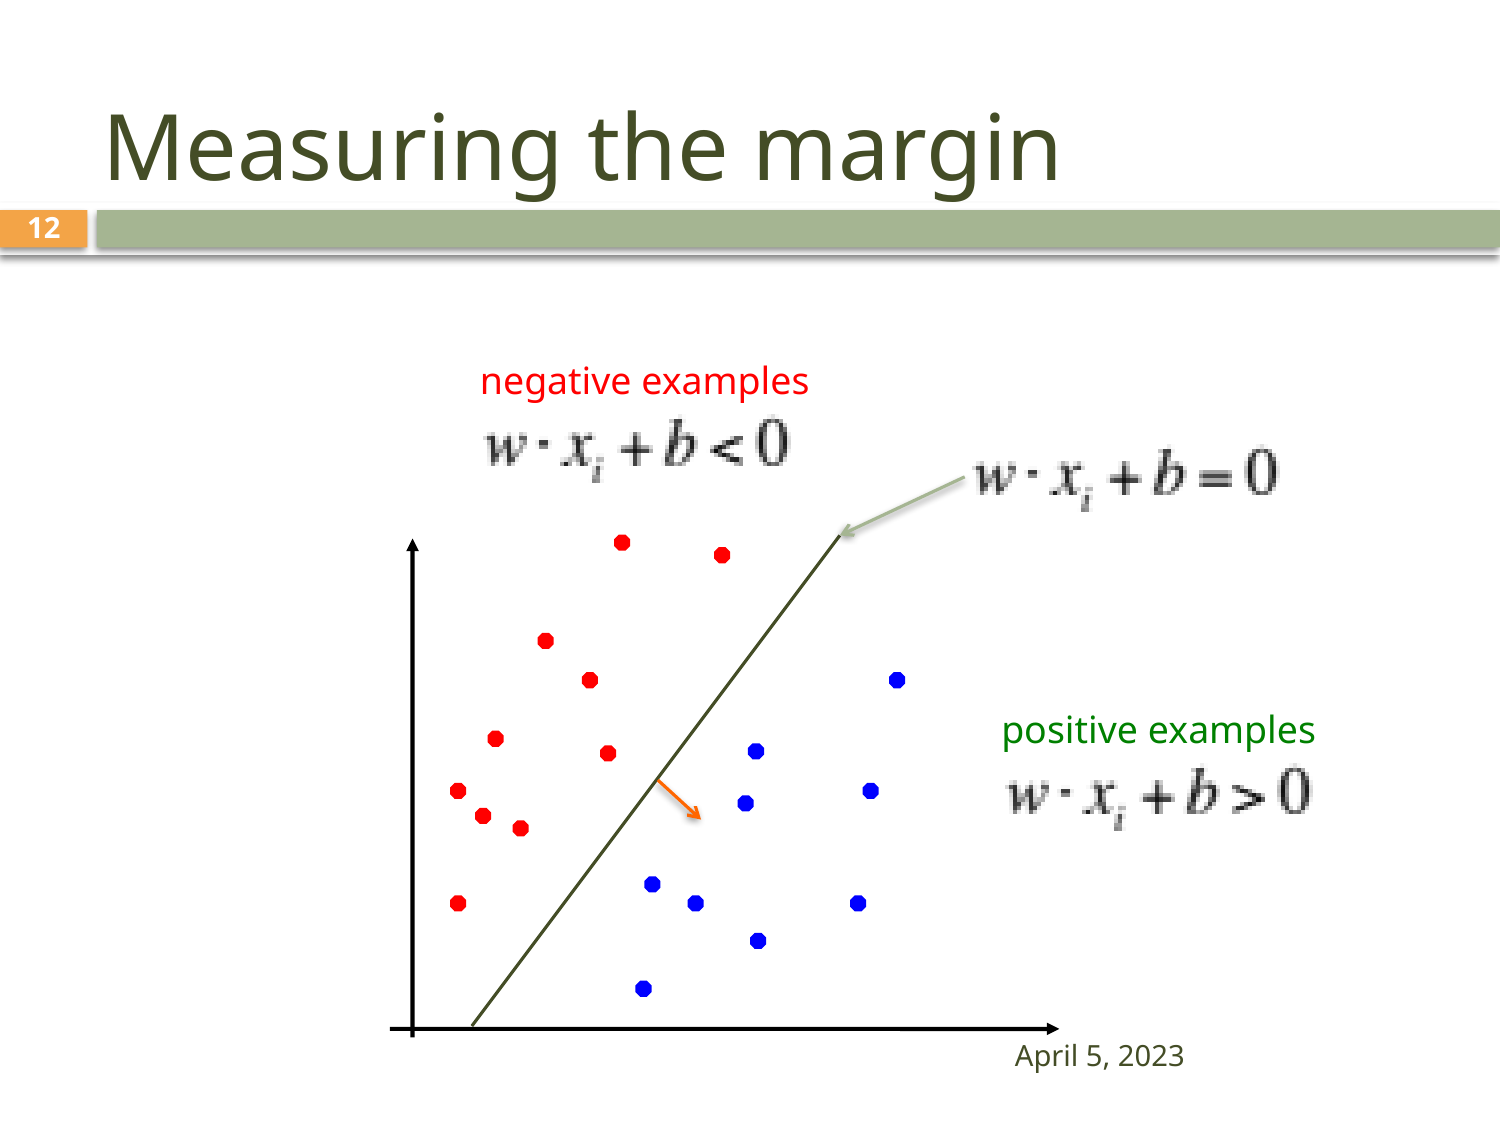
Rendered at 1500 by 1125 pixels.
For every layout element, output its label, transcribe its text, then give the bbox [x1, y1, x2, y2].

text_box negative examples [465, 349, 825, 410]
text_box [450, 783, 466, 799]
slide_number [999, 1025, 1438, 1085]
text_box [538, 633, 553, 649]
text_box [406, 538, 419, 1028]
text_box [889, 672, 905, 688]
text_box positive examples [986, 698, 1331, 759]
text_box [513, 821, 528, 836]
text_box [714, 547, 730, 563]
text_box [475, 402, 796, 493]
text_box [600, 746, 616, 761]
text_box [582, 672, 598, 688]
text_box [964, 431, 1285, 522]
title Measuring the margin [87, 62, 1413, 225]
text_box [636, 981, 651, 997]
text_box [450, 896, 466, 911]
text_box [997, 751, 1318, 841]
text_box [475, 808, 491, 824]
text_box [863, 783, 878, 799]
text_box [738, 796, 753, 811]
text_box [839, 476, 965, 536]
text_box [657, 779, 702, 820]
text_box [748, 744, 764, 759]
text_box [614, 535, 630, 550]
text_box [688, 896, 703, 911]
slide_number 12 [0, 208, 88, 249]
text_box [850, 896, 866, 911]
text_box [488, 731, 503, 747]
text_box [750, 933, 766, 949]
text_box [645, 877, 660, 892]
